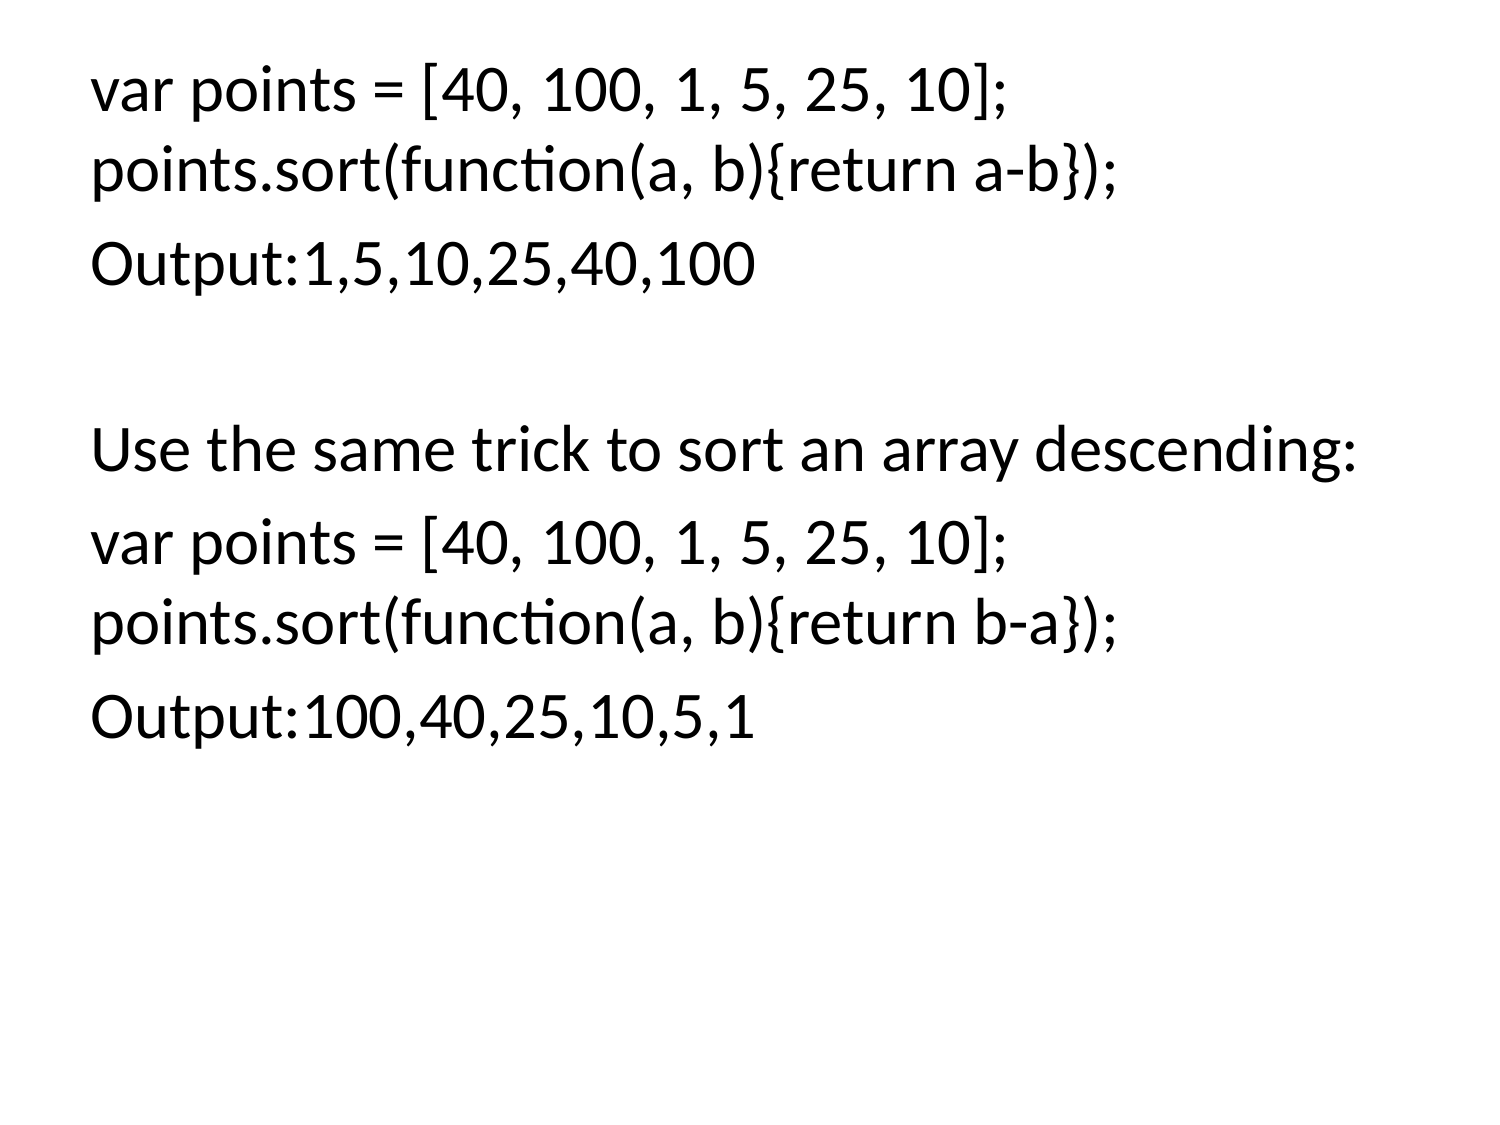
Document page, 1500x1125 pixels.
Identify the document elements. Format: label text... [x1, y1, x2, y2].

list var points = [40, 100, 1, 5, 25, 10]; points.sort(function(a, b){return a-b}); Output:1,5,10,25,40,100 Use the same trick to sort an array descending: var points = [40, 100, 1, 5, 25, 10]; points.sort(function(a, b){return b-a}); Output:100,40,25,10,5,1 [75, 37, 1425, 1005]
